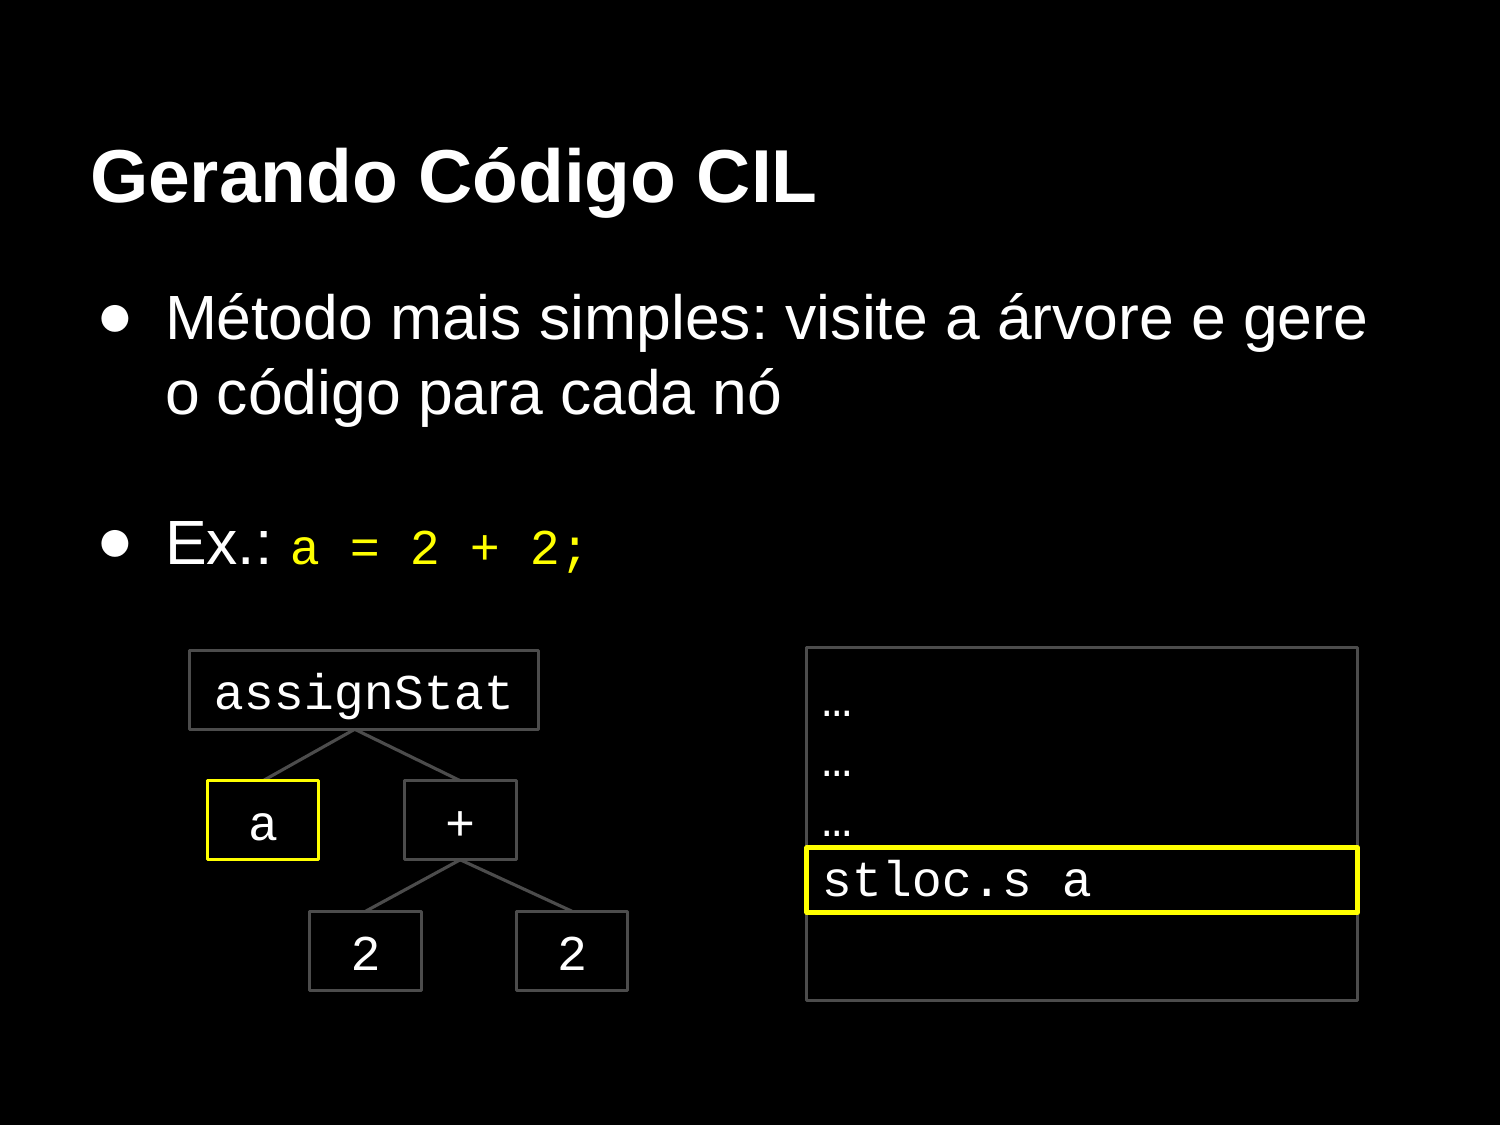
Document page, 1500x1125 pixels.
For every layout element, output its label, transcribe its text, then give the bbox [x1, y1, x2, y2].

text_box 2 [309, 911, 422, 991]
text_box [262, 729, 352, 781]
text_box [806, 847, 1358, 913]
list Método mais simples: visite a árvore e gere o código para cada nó Ex.: a = 2 + 2; [75, 262, 1425, 1078]
title Gerando Código CIL [75, 45, 1425, 233]
text_box + [404, 780, 517, 858]
text_box assignStat [189, 650, 539, 730]
text_box … … … stloc.s a [806, 647, 1358, 847]
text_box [459, 859, 573, 912]
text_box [365, 859, 458, 912]
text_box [354, 729, 461, 781]
text_box … … … stloc.s a [806, 913, 1358, 1001]
text_box 2 [516, 911, 628, 991]
text_box a [207, 780, 319, 860]
